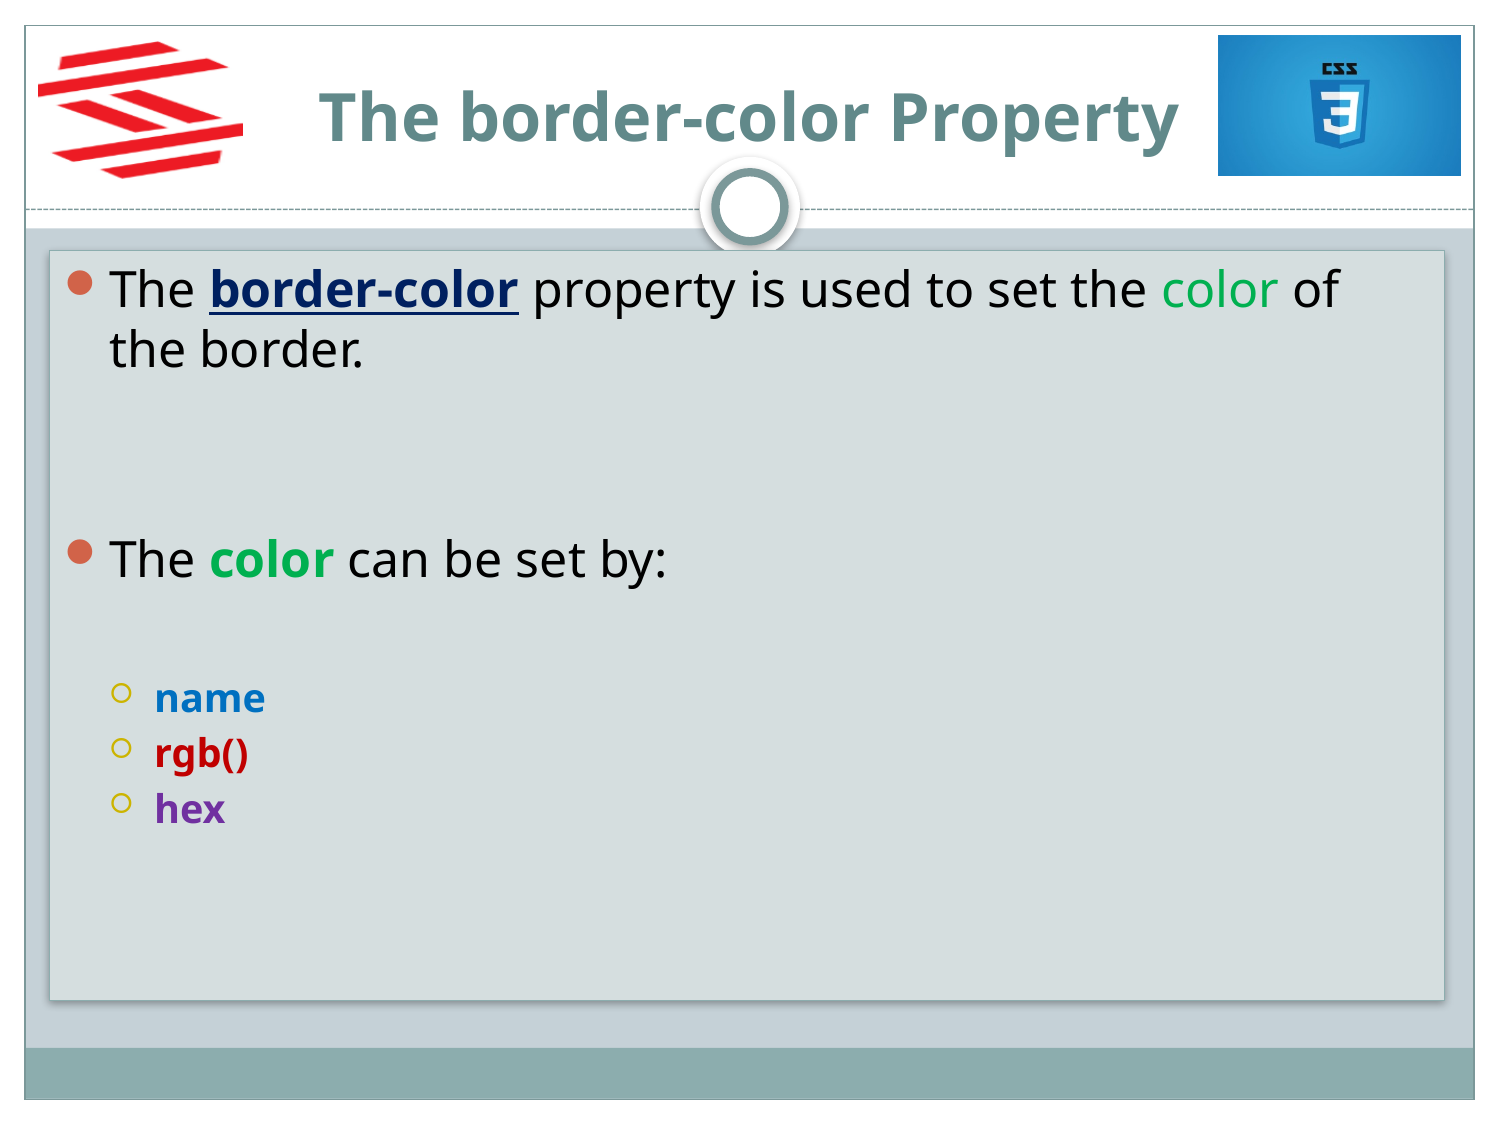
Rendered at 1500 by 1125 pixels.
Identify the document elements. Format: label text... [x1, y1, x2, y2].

list The border-color property is used to set the color of the border. The color can be set by: name rgb() hex [49, 250, 1445, 1001]
picture [37, 40, 243, 185]
picture [1218, 34, 1462, 176]
title The border-color Property [237, 37, 1213, 162]
